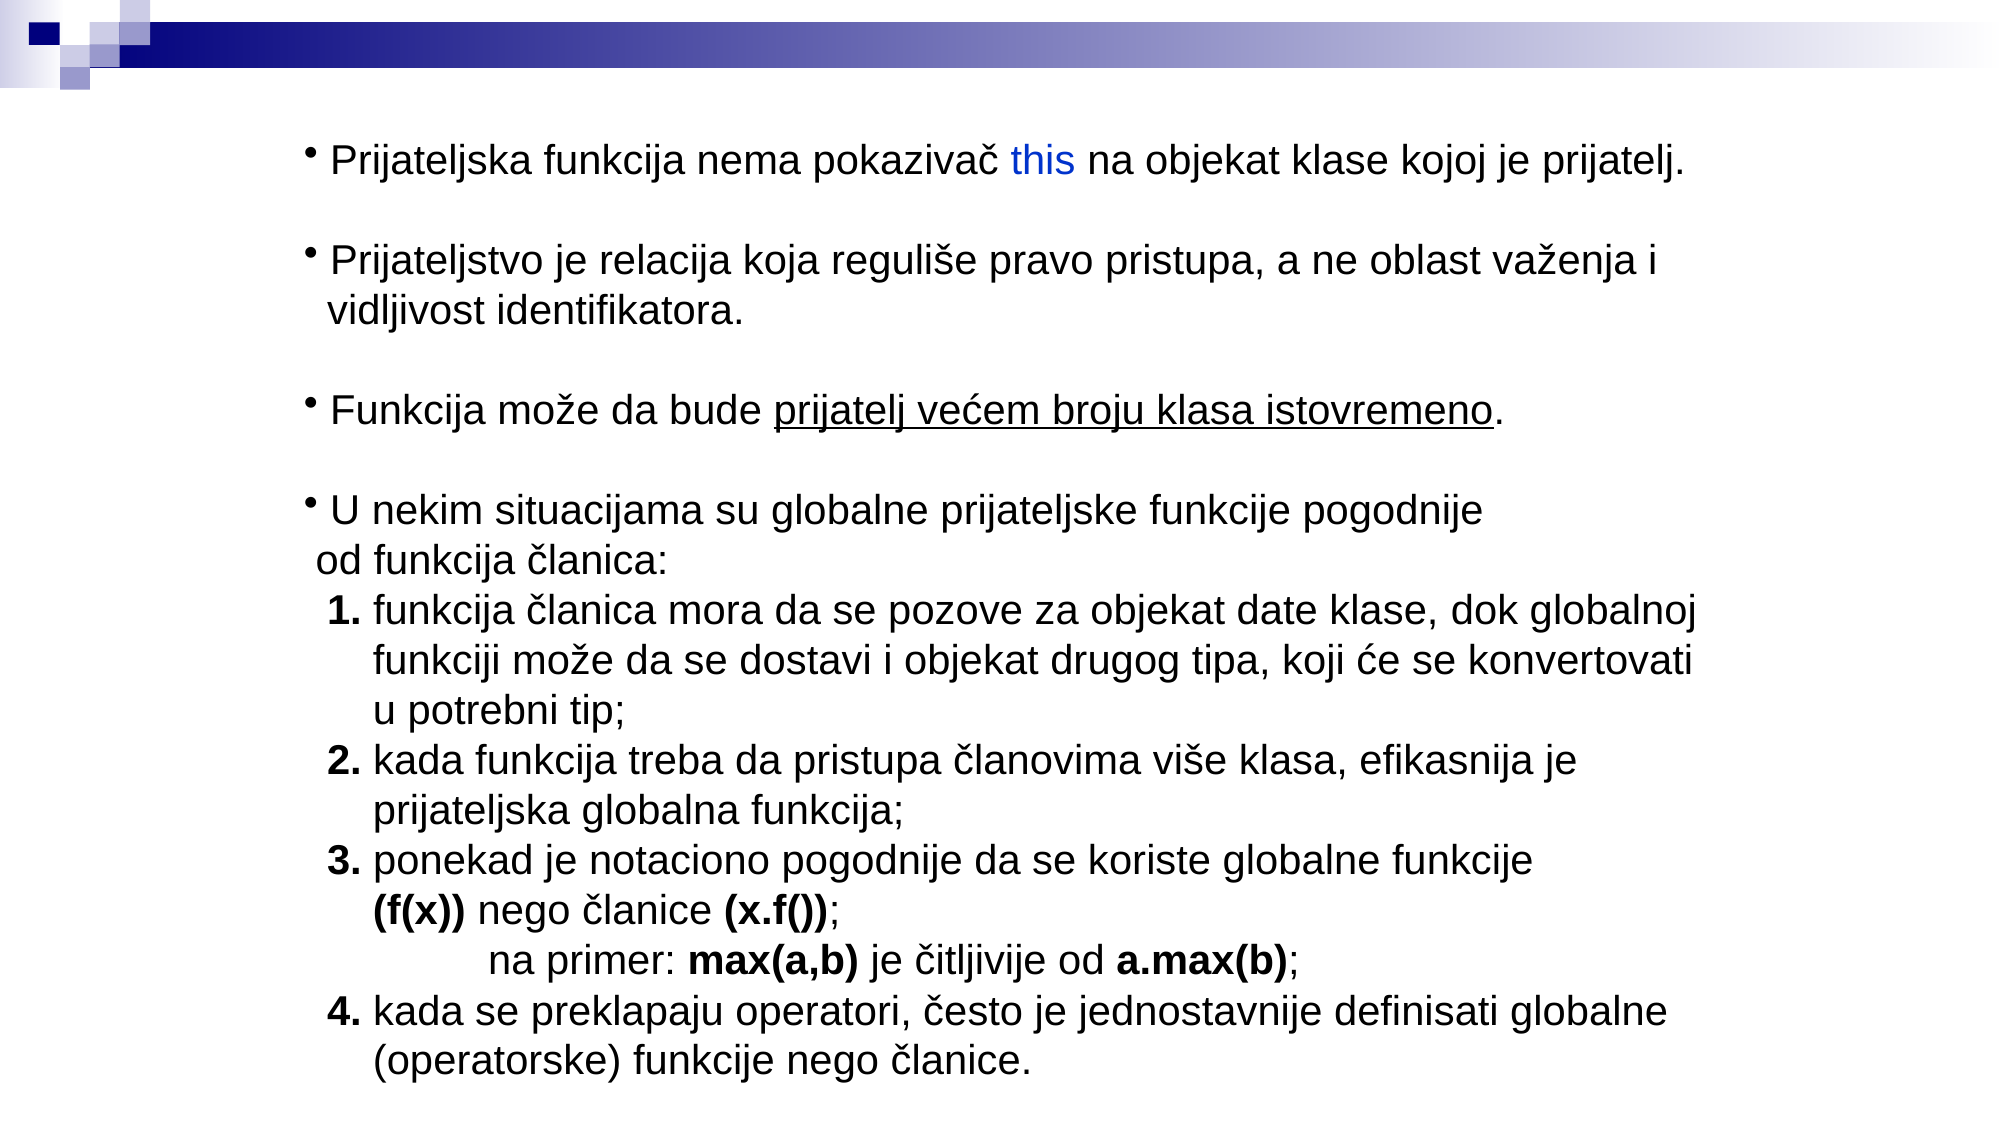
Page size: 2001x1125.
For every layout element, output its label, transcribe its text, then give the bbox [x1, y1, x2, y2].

text_box Prijateljska funkcija nema pokazivač this na objekat klase kojoj je prijatelj. Prijateljstvo je relacija koja reguliše pravo pristupa, a ne oblast važenja i vidljivost identifikatora. Funkcija može da bude prijatelj većem broju klasa istovremeno. U nekim situacijama su globalne prijateljske funkcije pogodnije od funkcija članica: 1. funkcija članica mora da se pozove za objekat date klase, dok globalnoj funkciji može da se dostavi i objekat drugog tipa, koji će se konvertovati u potrebni tip; 2. kada funkcija treba da pristupa članovima više klasa, efikasnija je prijateljska globalna funkcija; 3. ponekad je notaciono pogodnije da se koriste globalne funkcije (f(x)) nego članice (x.f()); na primer: max(a,b) je čitljivije od a.max(b); 4. kada se preklapaju operatori, često je jednostavnije definisati globalne (operatorske) funkcije nego članice. [289, 125, 1724, 1091]
